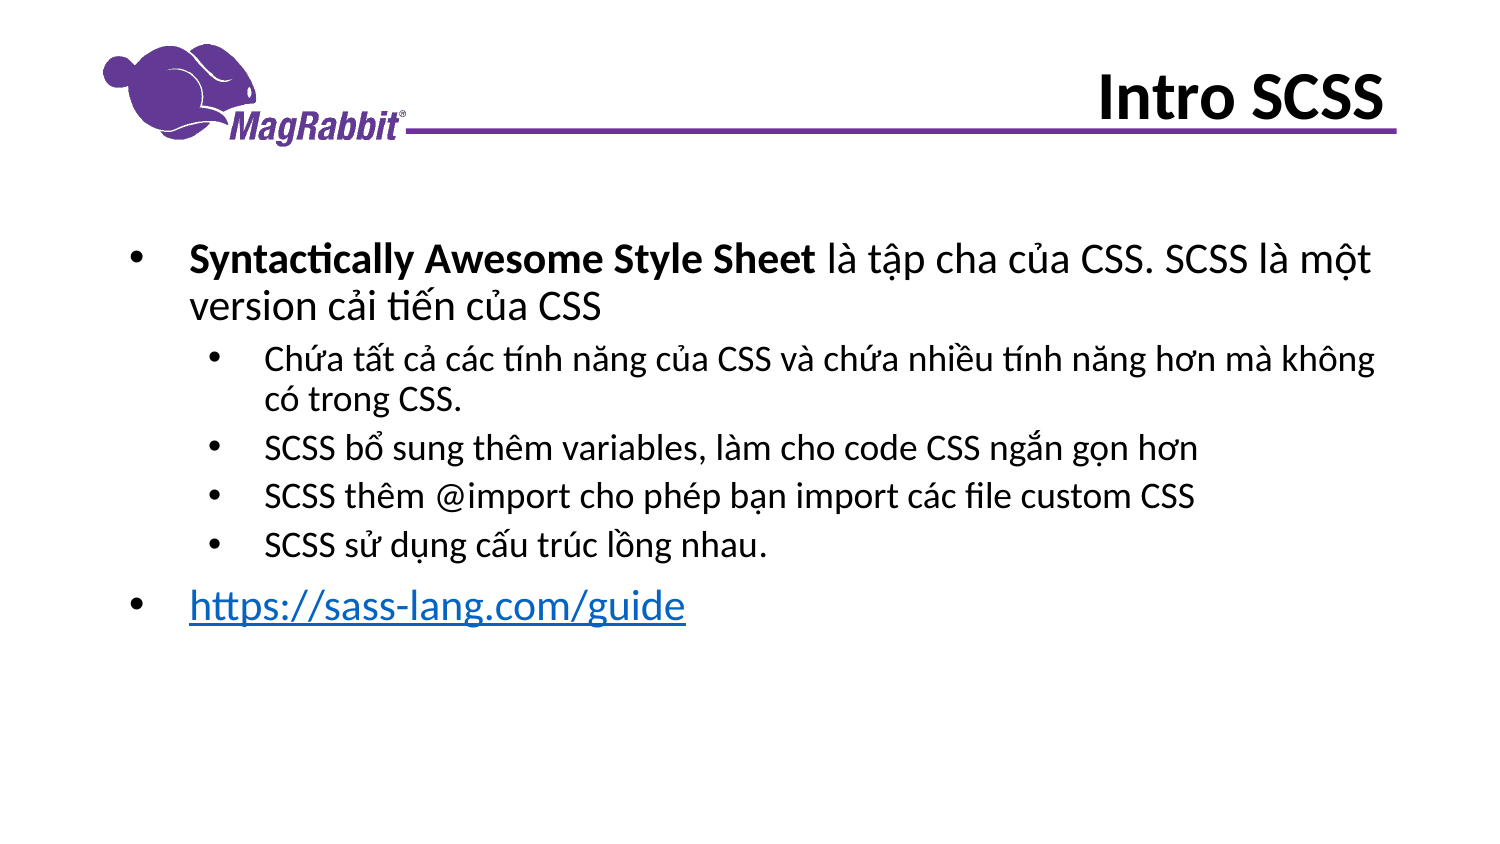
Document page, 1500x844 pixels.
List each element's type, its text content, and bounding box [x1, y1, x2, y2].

list Syntactically Awesome Style Sheet là tập cha của CSS. SCSS là một version cải tiến của CSS Chứa tất cả các tính năng của CSS và chứa nhiều tính năng hơn mà không có trong CSS. SCSS bổ sung thêm variables, làm cho code CSS ngắn gọn hơn SCSS thêm @import cho phép bạn import các file custom CSS SCSS sử dụng cấu trúc lồng nhau. https://sass-lang.com/guide [103, 224, 1397, 760]
picture [103, 44, 406, 150]
title Intro SCSS [563, 44, 1397, 150]
